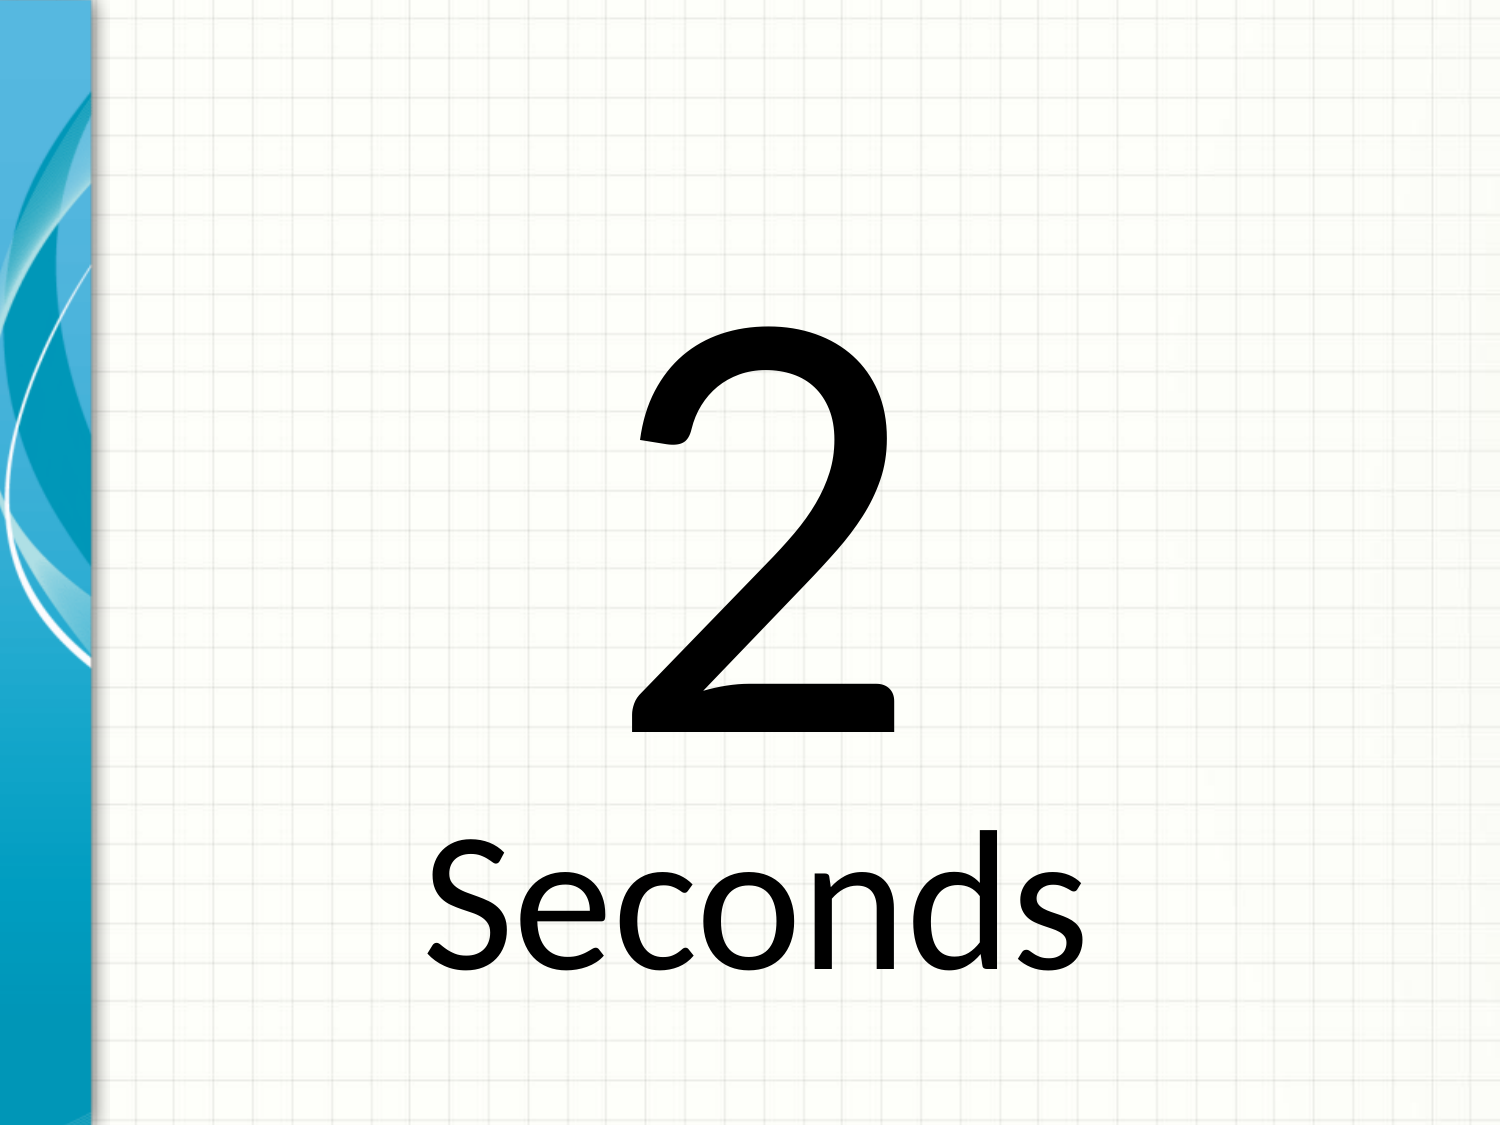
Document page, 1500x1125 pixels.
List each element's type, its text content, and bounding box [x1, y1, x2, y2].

text_box Seconds [374, 762, 1138, 1018]
picture [0, 0, 1500, 1125]
text_box 2 [349, 99, 1175, 865]
